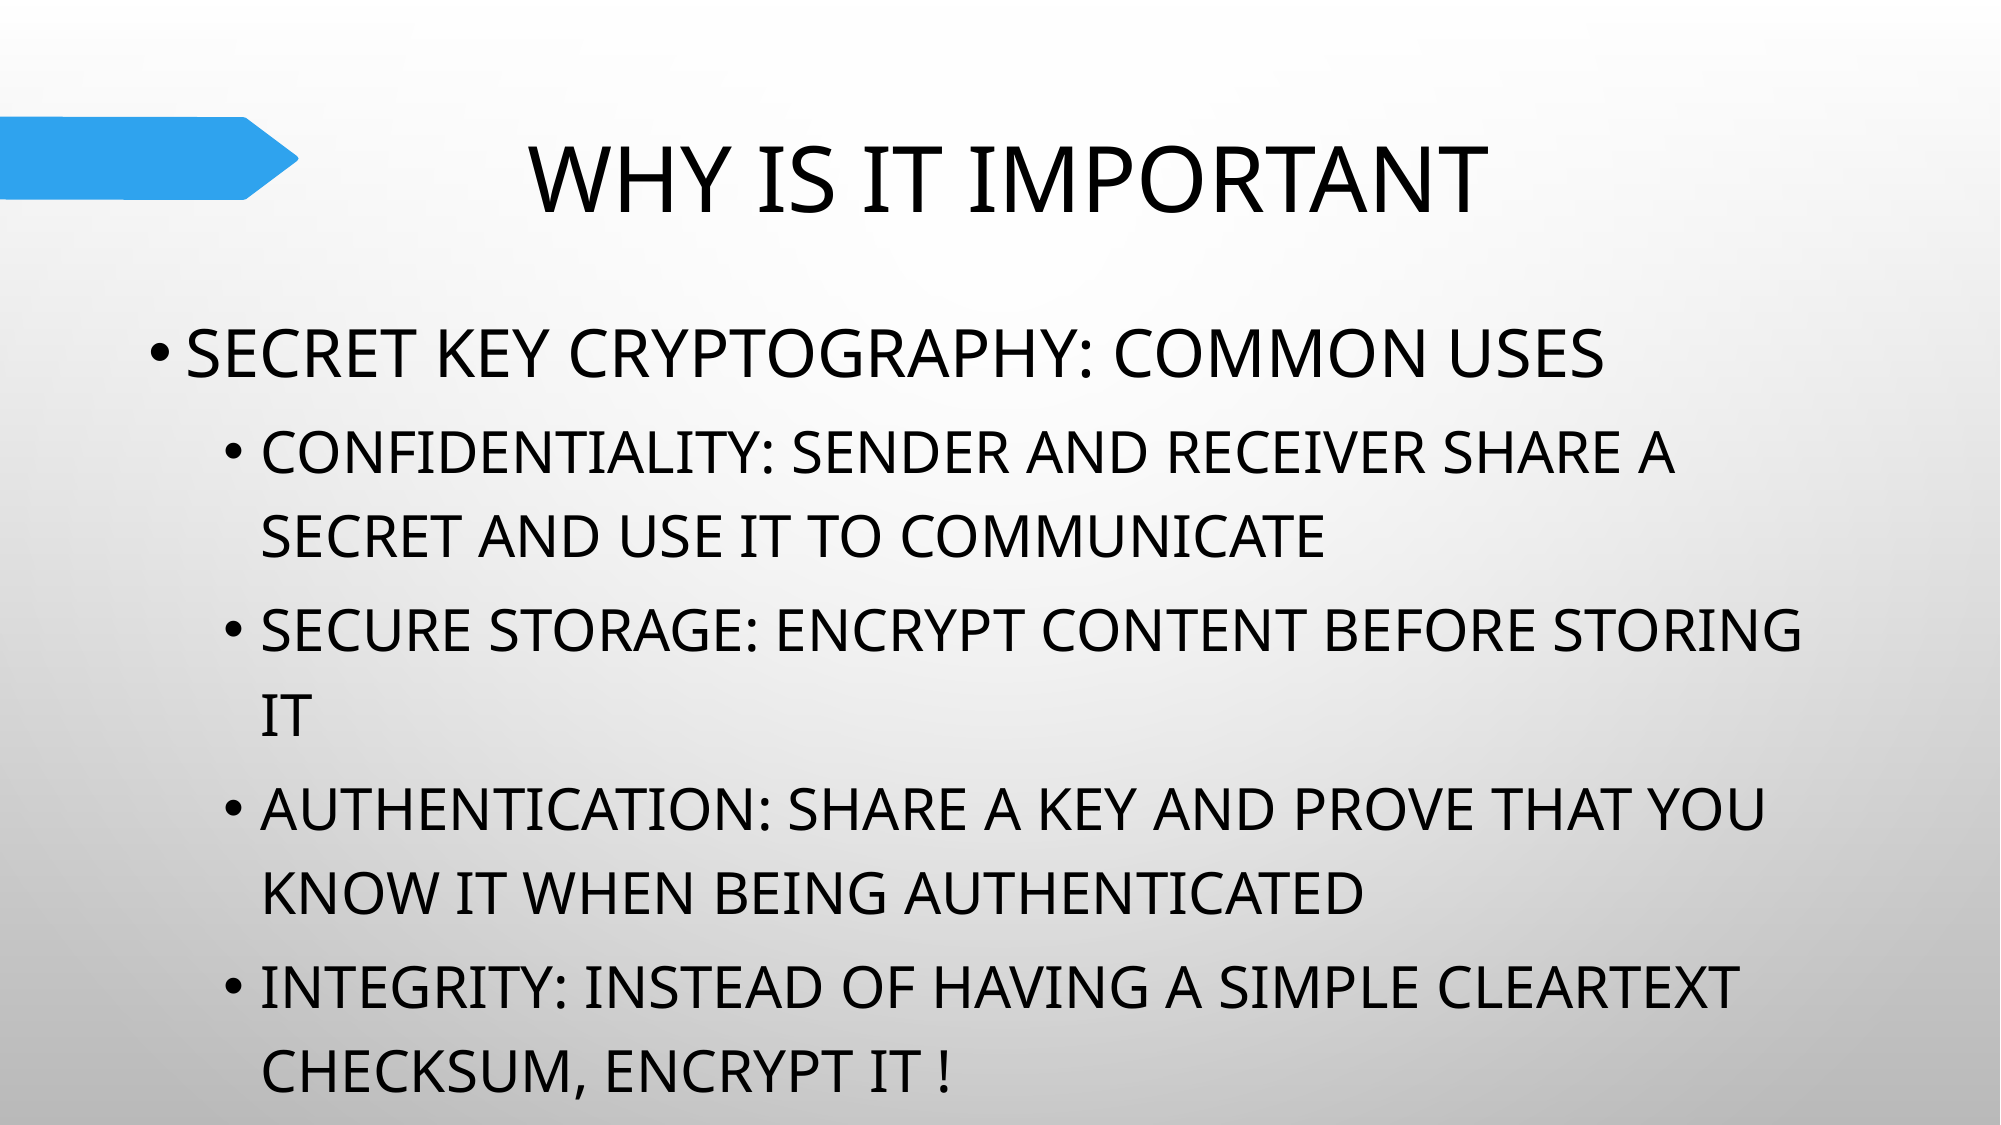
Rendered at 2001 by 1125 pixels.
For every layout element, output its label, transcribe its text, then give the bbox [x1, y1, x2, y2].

list Secret key cryptography: Common uses Confidentiality: sender and receiver share a secret and use it to communicate Secure storage: encrypt content before storing it Authentication: share a key and prove that you know it when being authenticated Integrity: instead of having a simple cleartext checksum, encrypt it ! becomes Message Integrity Check or Code [133, 287, 1885, 1005]
title Why is it important [288, 77, 1730, 287]
picture [0, 0, 2000, 1125]
